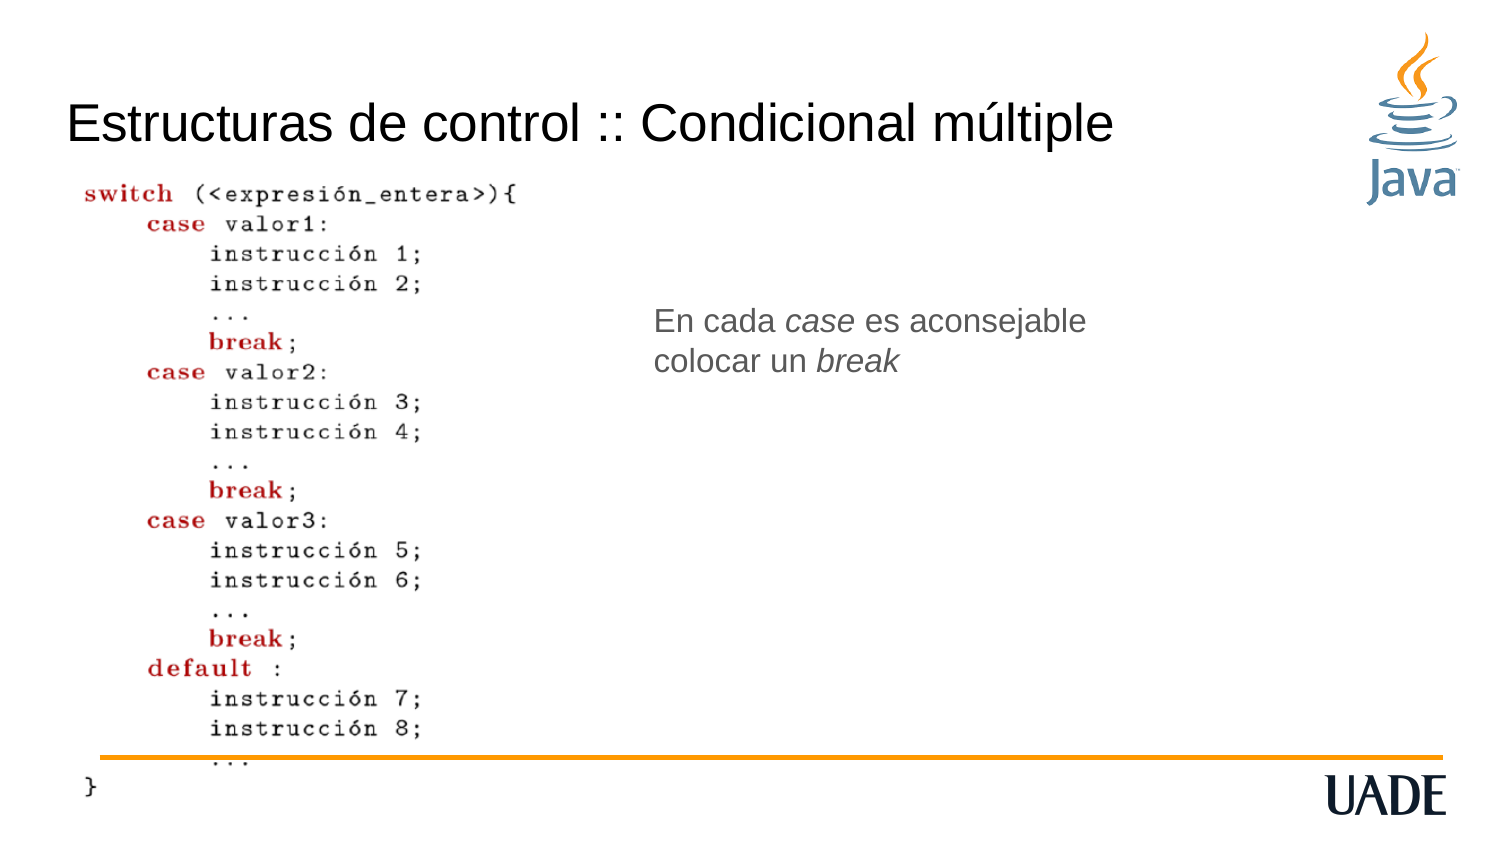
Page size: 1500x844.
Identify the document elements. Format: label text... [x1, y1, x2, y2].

picture [77, 176, 537, 804]
picture [1321, 771, 1450, 818]
title Estructuras de control :: Condicional múltiple [51, 72, 1359, 167]
text_box En cada case es aconsejable colocar un break [638, 283, 1166, 394]
picture [1364, 30, 1461, 207]
